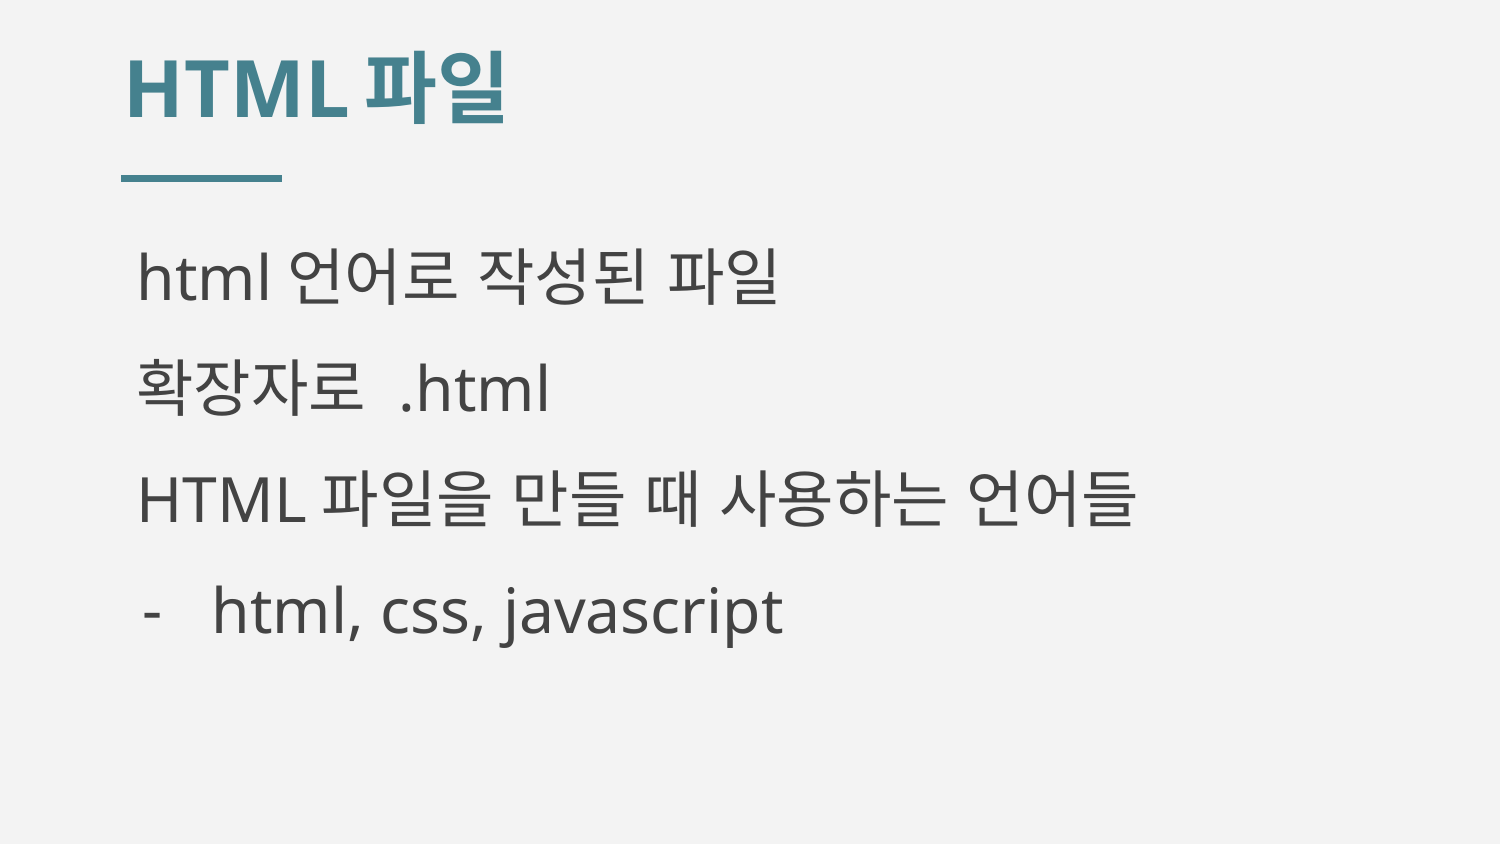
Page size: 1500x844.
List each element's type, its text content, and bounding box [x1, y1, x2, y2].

list html언어로 작성된 파일 확장자로 .html HTML파일을 만들 때 사용하는 언어들 html, css, javascript [121, 211, 1373, 725]
title HTML파일 [108, 23, 1235, 149]
